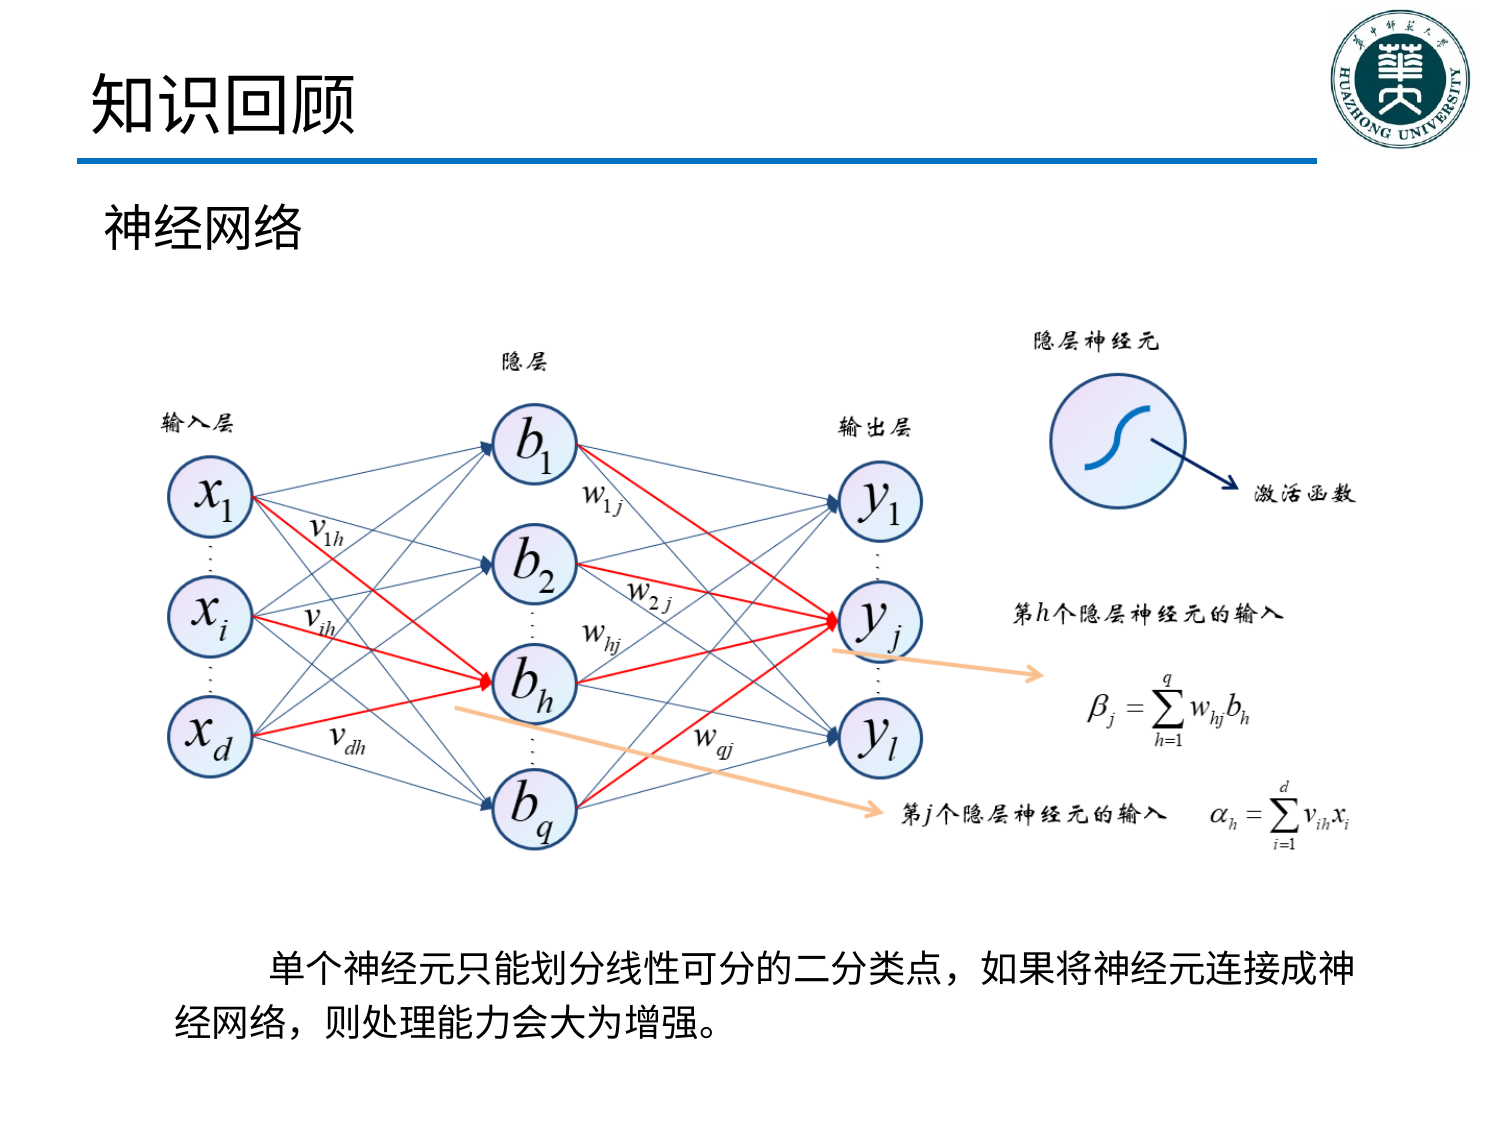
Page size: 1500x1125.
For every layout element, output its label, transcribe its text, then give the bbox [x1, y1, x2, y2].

text_box 单个神经元只能划分线性可分的二分类点，如果将神经元连接成神经网络，则处理能力会大为增强。 [159, 928, 1384, 1052]
picture [1328, 7, 1473, 150]
picture [116, 278, 1384, 913]
text_box 神经网络 [88, 189, 839, 264]
title 知识回顾 [75, 45, 1425, 161]
